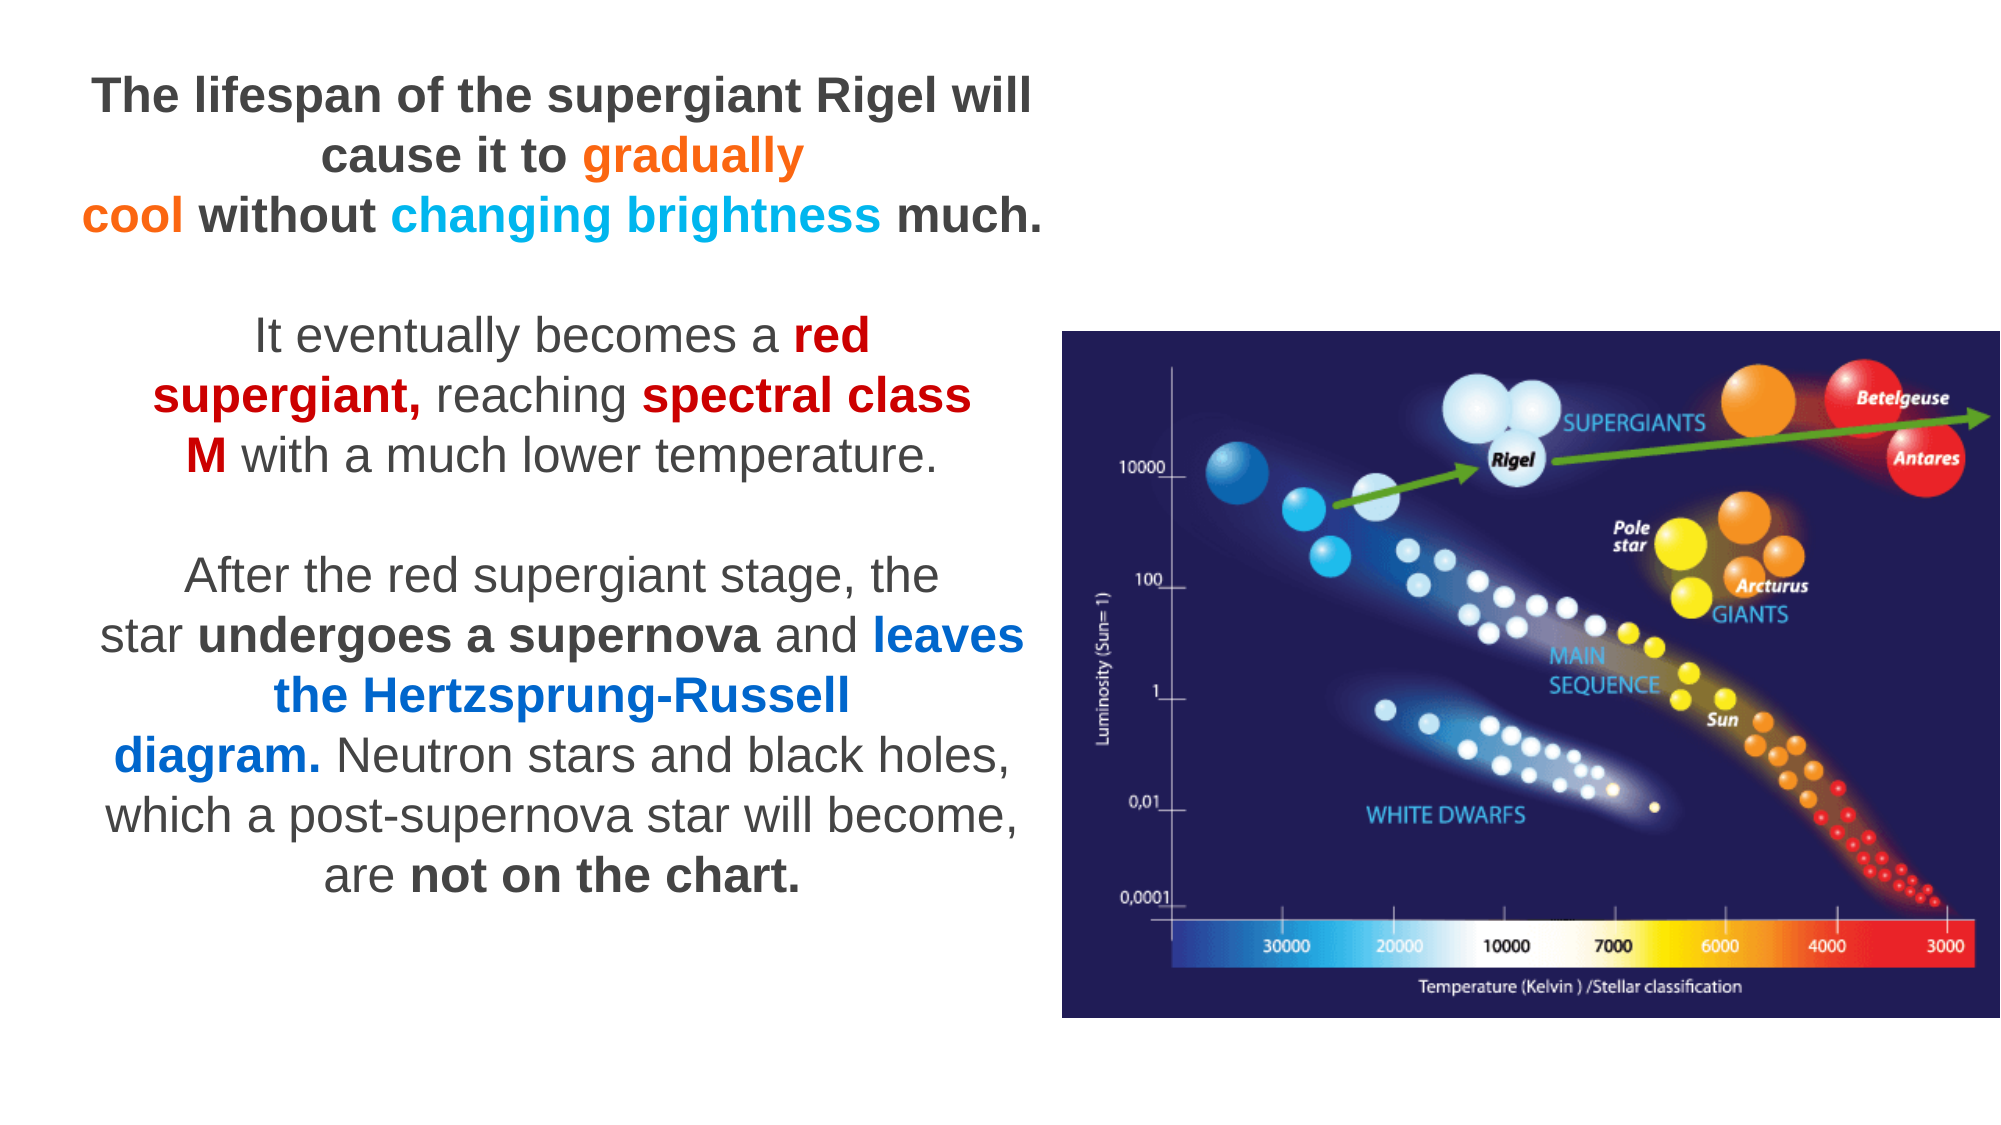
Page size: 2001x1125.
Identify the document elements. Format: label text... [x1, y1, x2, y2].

picture [1062, 331, 2000, 1018]
text_box The lifespan of the supergiant Rigel will cause it to gradually cool without changing brightness much. It eventually becomes a red supergiant, reaching spectral class M with a much lower temperature. After the red supergiant stage, the star undergoes a supernova and leaves the Hertzsprung-Russell diagram. Neutron stars and black holes, which a post-supernova star will become, are not on the chart. [62, 54, 1063, 910]
